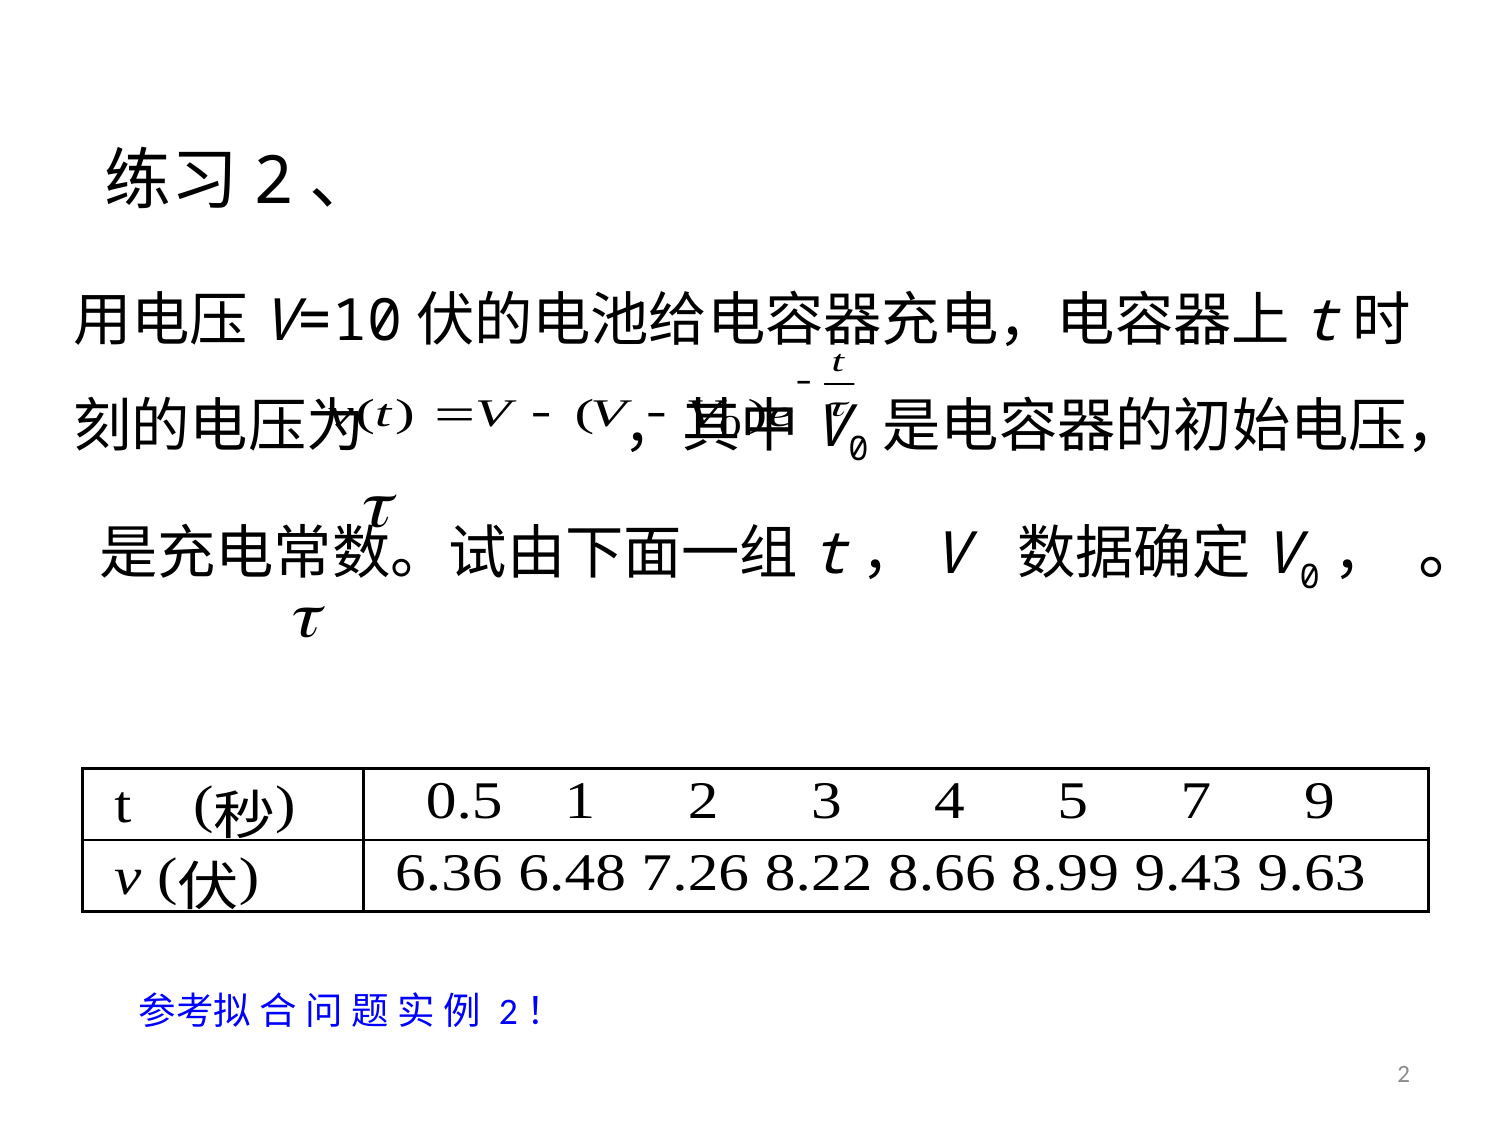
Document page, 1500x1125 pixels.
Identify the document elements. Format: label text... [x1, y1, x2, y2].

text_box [0, 766, 1482, 974]
text_box 参考拟 合 问 题 实 例 2！ [123, 983, 833, 1040]
slide_number 2 [1074, 1042, 1425, 1103]
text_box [58, 93, 1434, 687]
